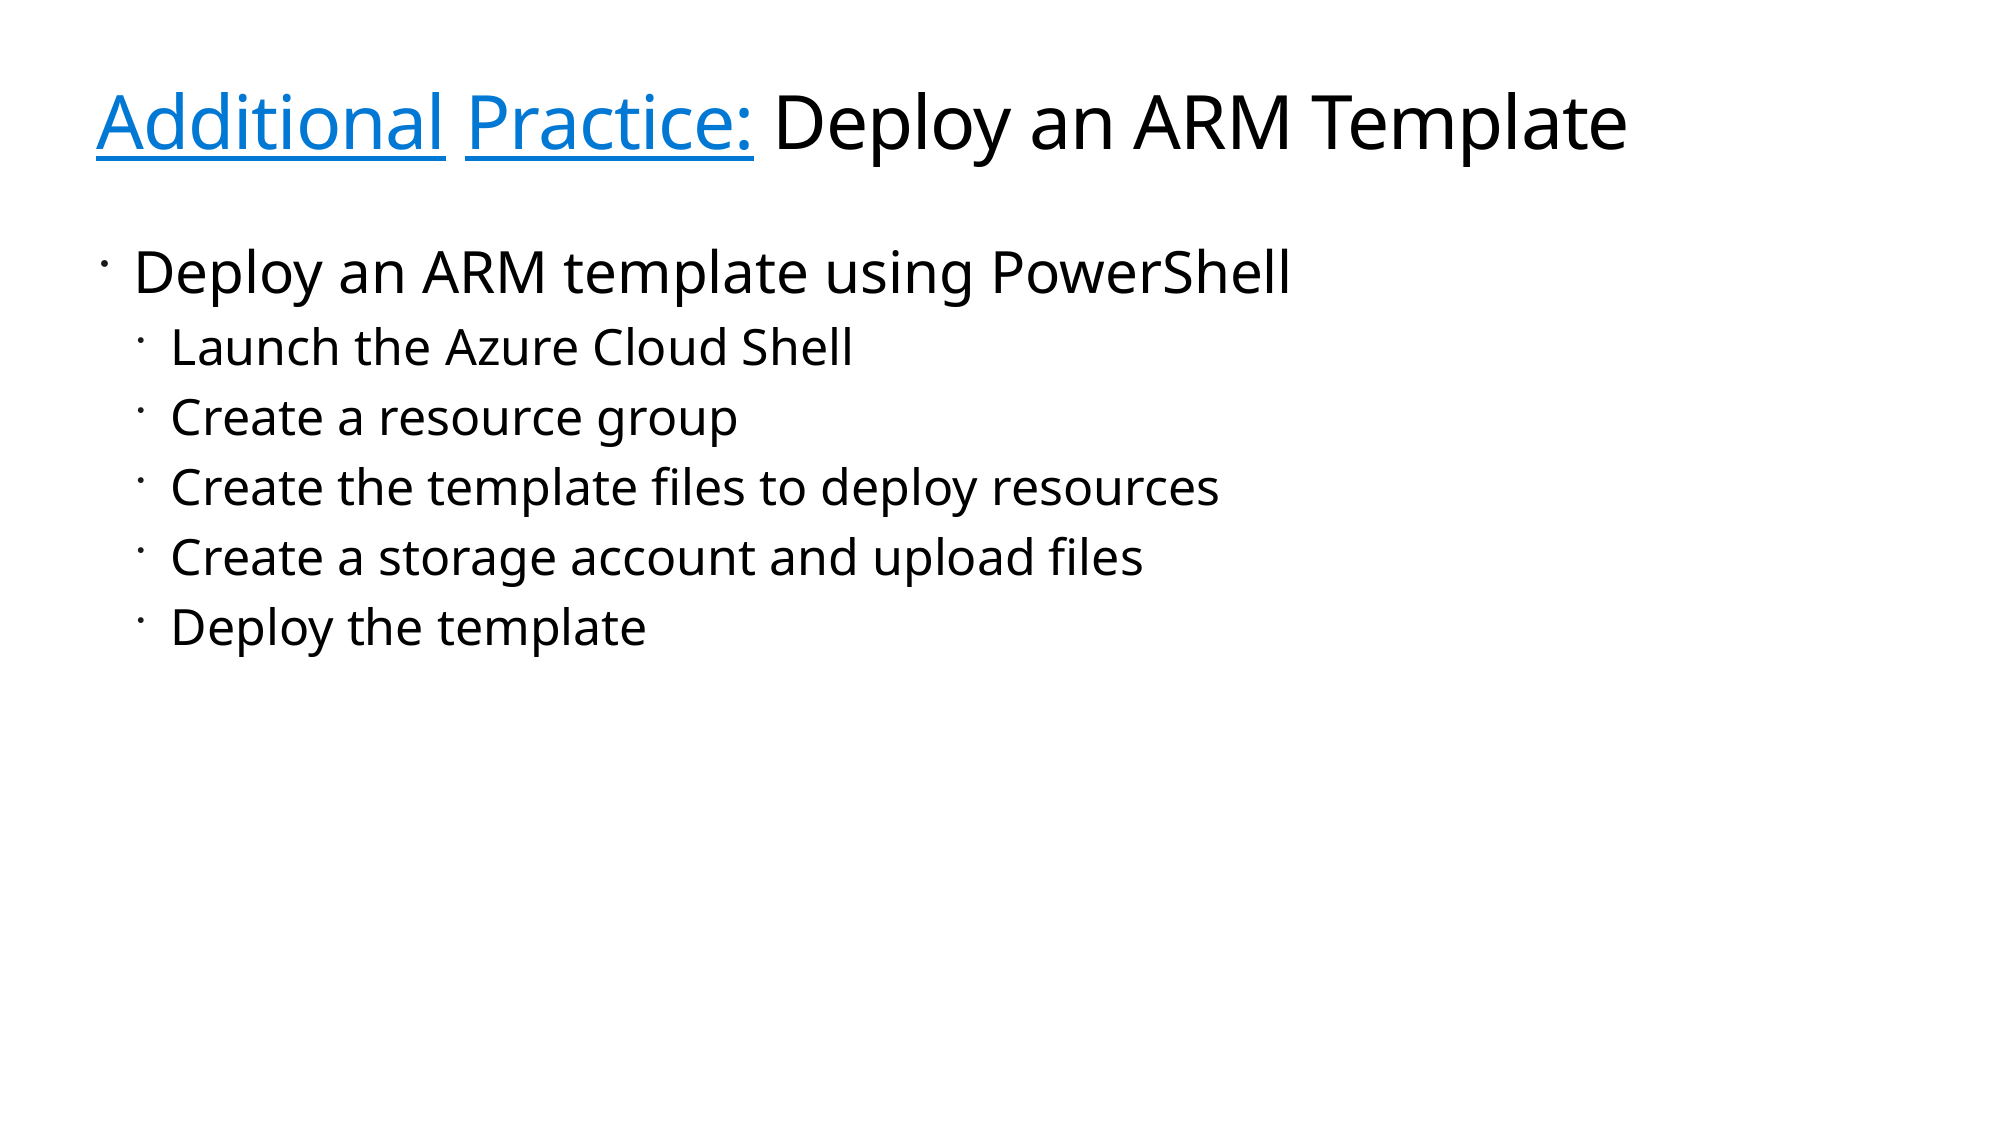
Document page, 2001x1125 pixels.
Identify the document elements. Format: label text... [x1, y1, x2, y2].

list Deploy an ARM template using PowerShell Launch the Azure Cloud Shell Create a resource group Create the template files to deploy resources Create a storage account and upload files Deploy the template [95, 235, 1904, 670]
title Additional Practice: Deploy an ARM Template [96, 75, 1904, 166]
